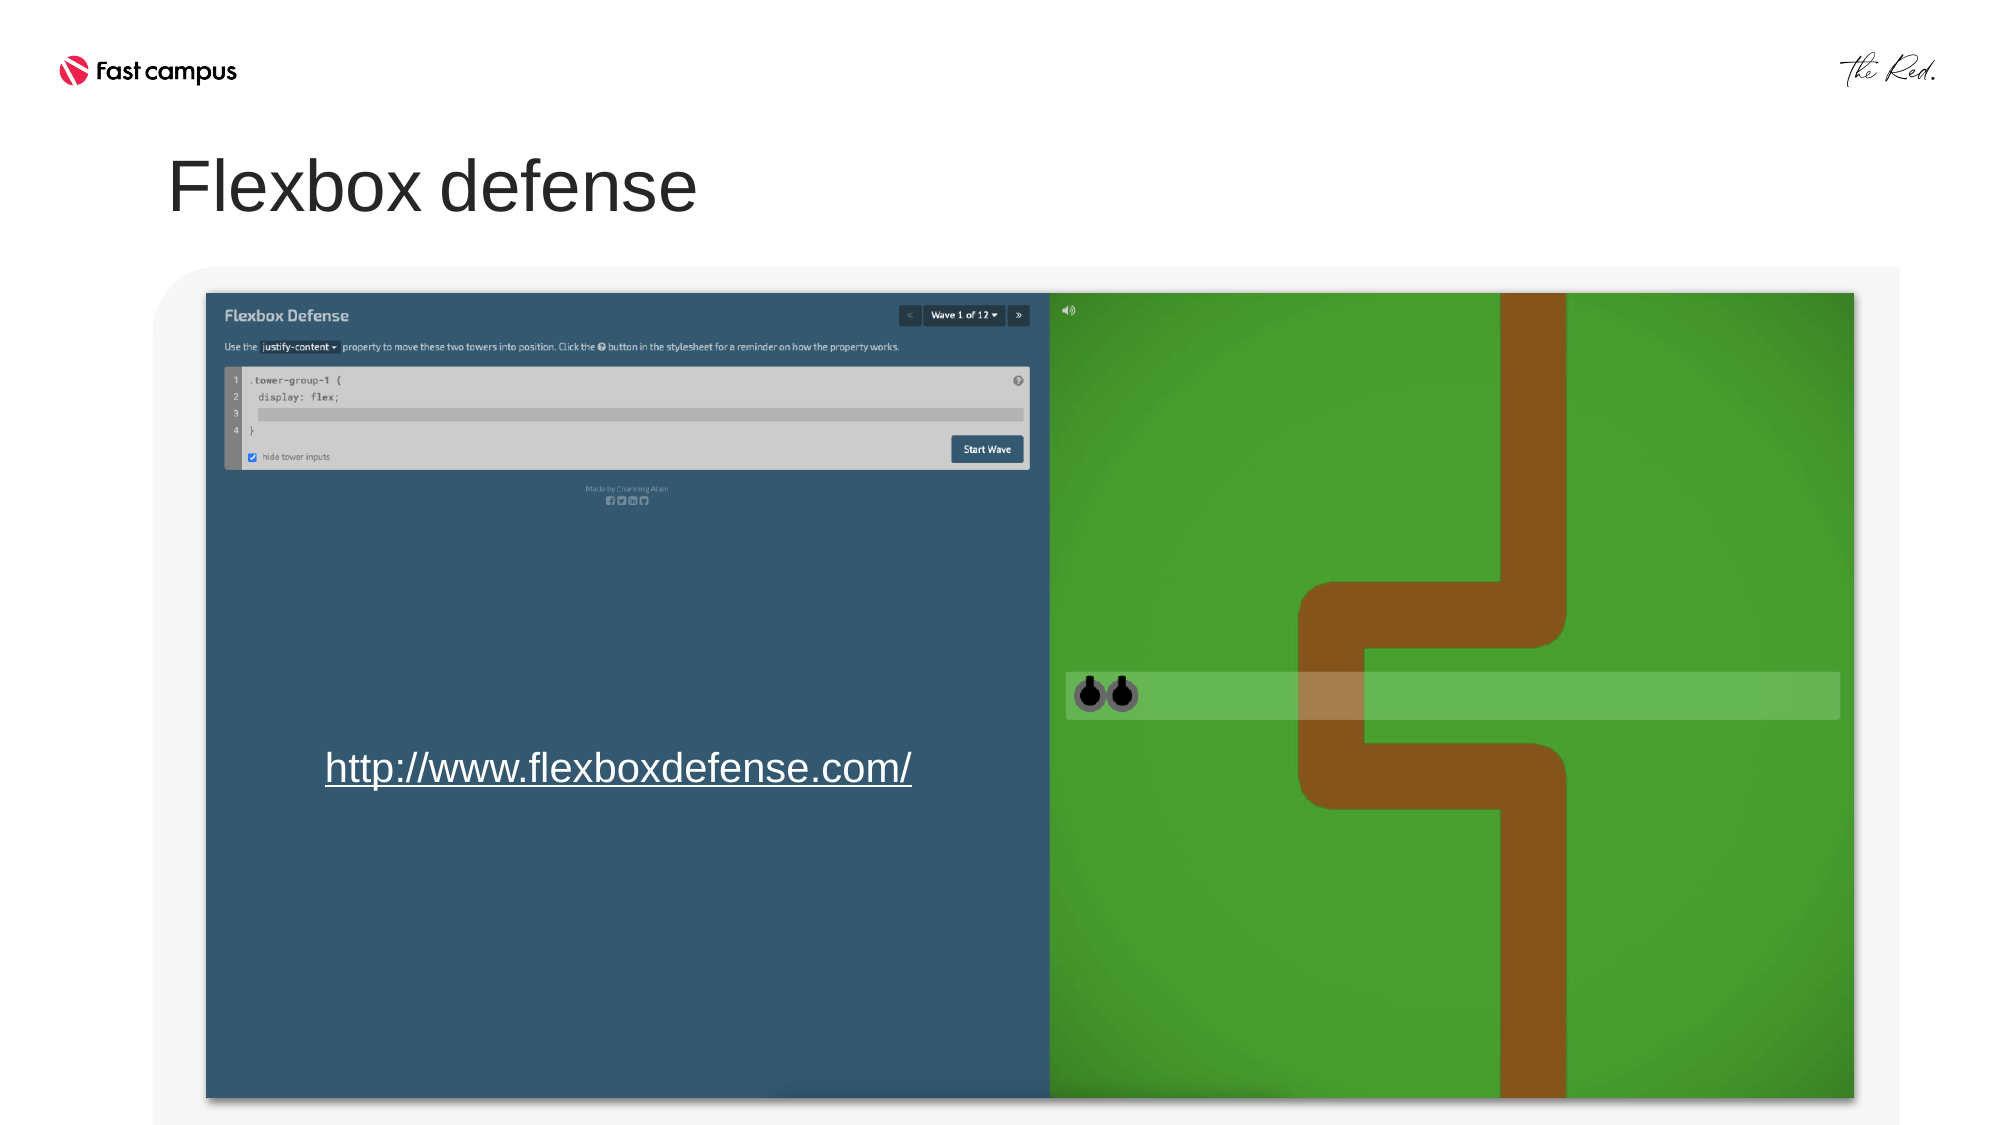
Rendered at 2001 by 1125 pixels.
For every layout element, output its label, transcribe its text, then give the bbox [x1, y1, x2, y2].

picture [1840, 52, 1935, 87]
picture [205, 293, 1854, 1098]
list Flexbox defense [153, 131, 2000, 232]
picture [57, 53, 239, 88]
